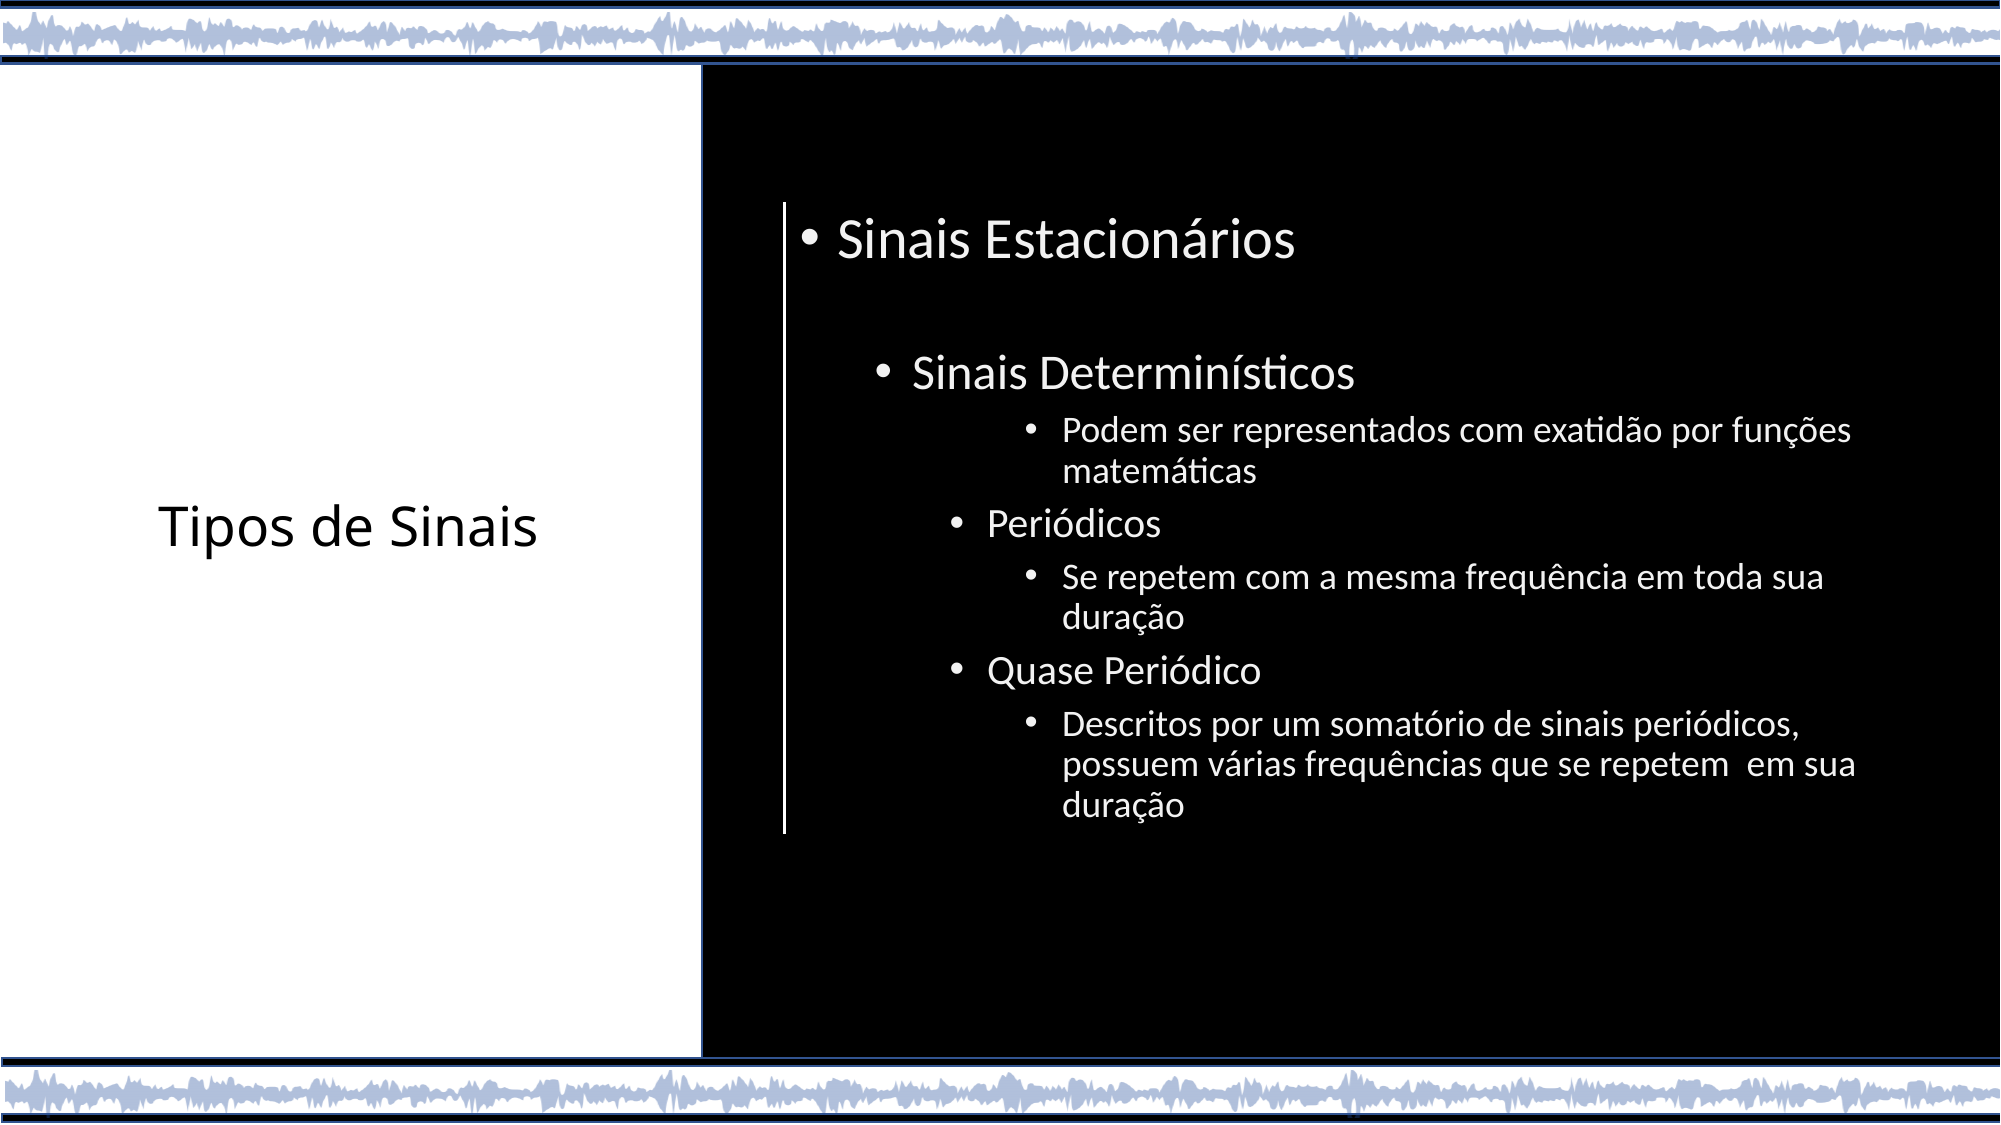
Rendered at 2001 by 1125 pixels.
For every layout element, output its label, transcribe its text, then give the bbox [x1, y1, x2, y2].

text_box [1, 1057, 2000, 1067]
picture [3, 12, 2000, 59]
text_box [1, 1113, 2000, 1123]
text_box [0, 0, 2000, 9]
picture [5, 1070, 2000, 1118]
list Sinais Estacionários Sinais Determinísticos Podem ser representados com exatidão por funções matemáticas Periódicos Se repetem com a mesma frequência em toda sua duração Quase Periódico Descritos por um somatório de sinais periódicos, possuem várias frequências que se repetem em sua duração [784, 200, 1957, 977]
text_box [0, 55, 2000, 65]
text_box Tipos de Sinais [143, 491, 558, 606]
text_box [701, 65, 2000, 1057]
